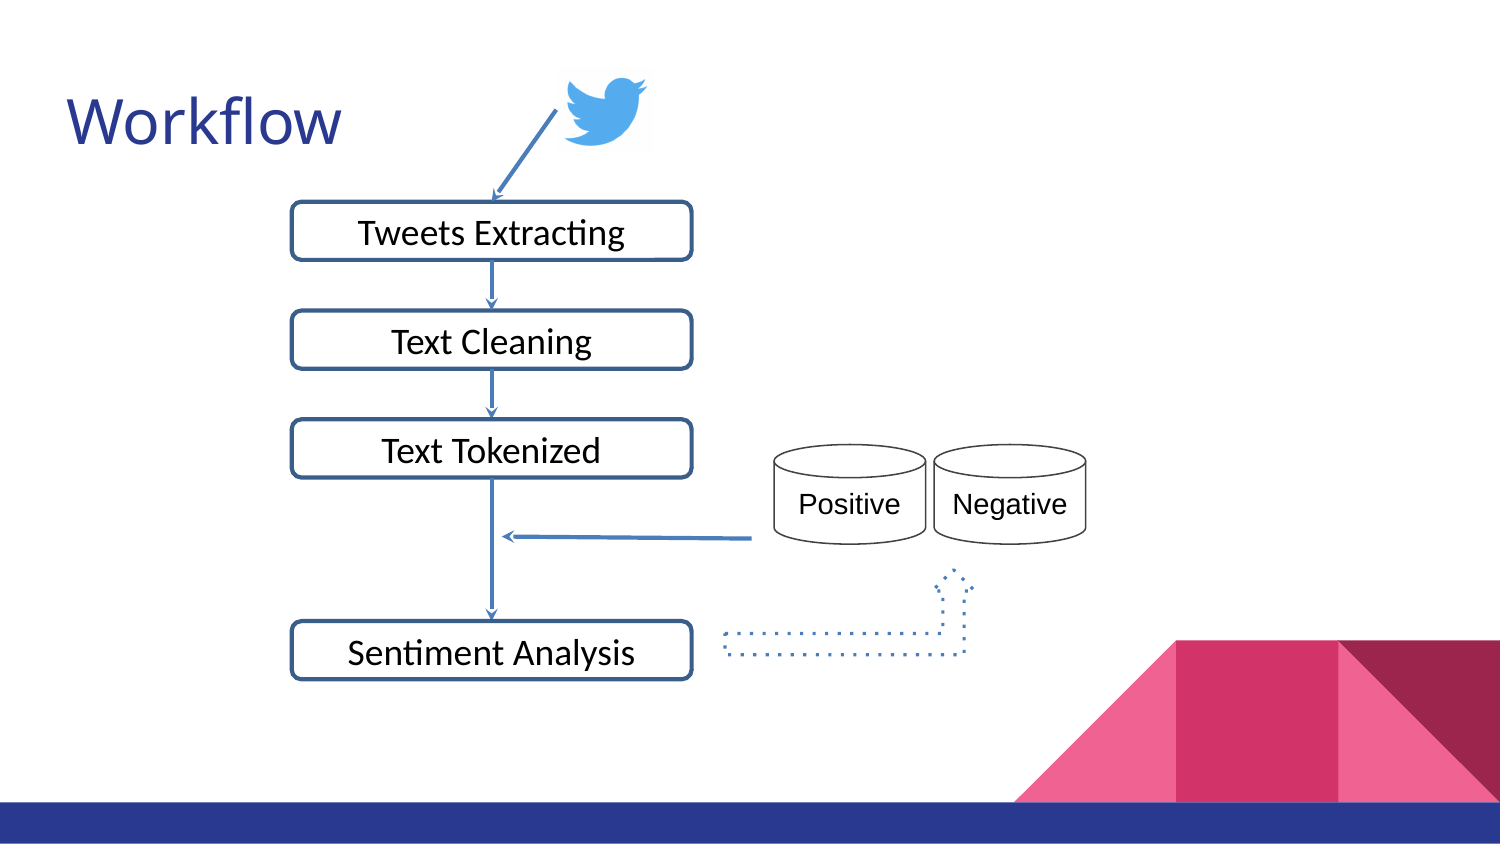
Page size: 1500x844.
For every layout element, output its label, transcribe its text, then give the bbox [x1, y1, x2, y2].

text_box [491, 109, 557, 202]
title Workflow [51, 67, 553, 167]
text_box Text Cleaning [291, 310, 692, 369]
text_box Positive [774, 444, 926, 545]
text_box Sentiment Analysis [291, 621, 692, 680]
text_box Tweets Extracting [291, 201, 692, 260]
text_box Negative [934, 444, 1086, 545]
text_box [724, 569, 975, 655]
text_box Text Tokenized [291, 419, 692, 478]
picture [555, 66, 654, 153]
title Workflow [561, 67, 1449, 167]
